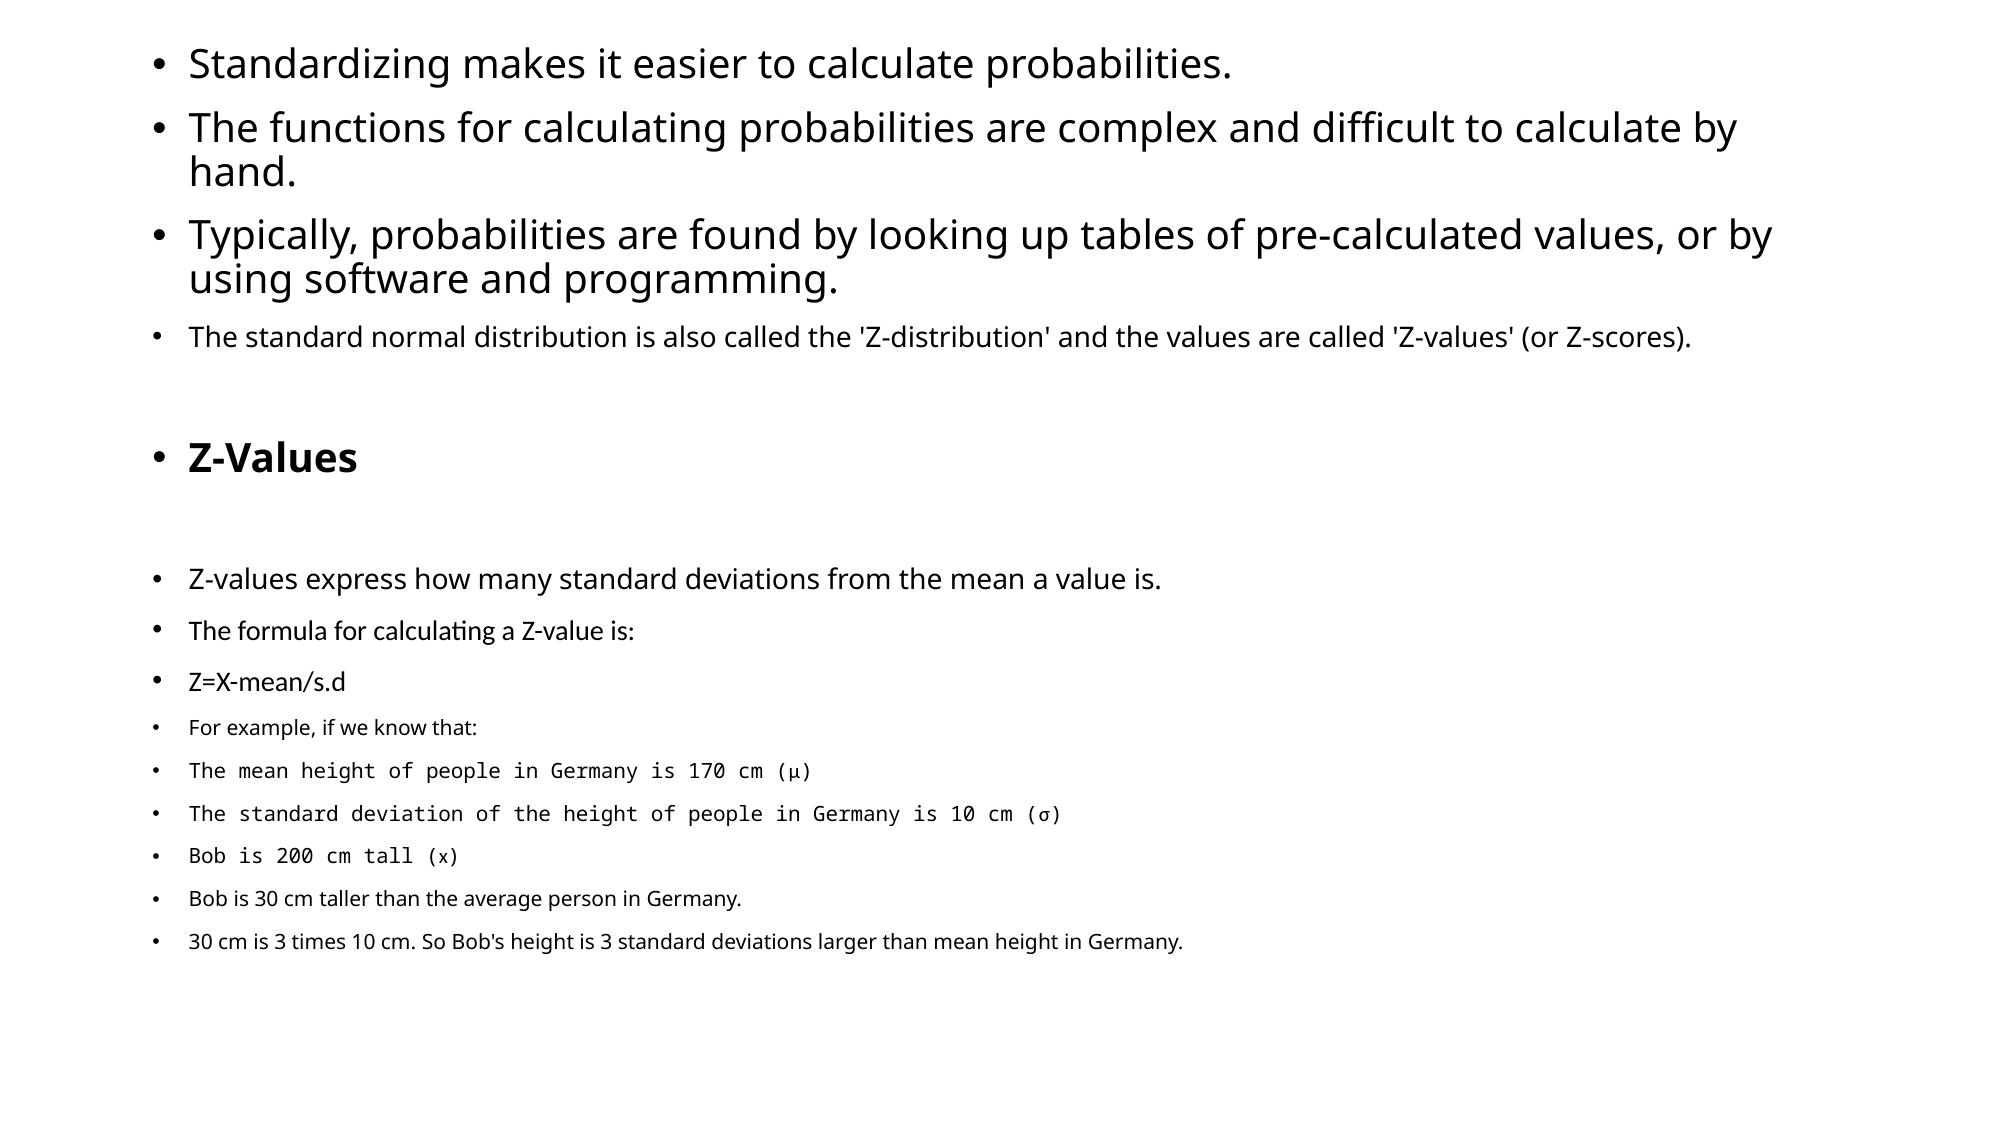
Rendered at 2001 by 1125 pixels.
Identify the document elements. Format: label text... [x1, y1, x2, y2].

list Standardizing makes it easier to calculate probabilities. The functions for calculating probabilities are complex and difficult to calculate by hand. Typically, probabilities are found by looking up tables of pre-calculated values, or by using software and programming. The standard normal distribution is also called the 'Z-distribution' and the values are called 'Z-values' (or Z-scores). Z-Values Z-values express how many standard deviations from the mean a value is. The formula for calculating a Z-value is: Z=X-mean/s.d For example, if we know that: The mean height of people in Germany is 170 cm (μ) The standard deviation of the height of people in Germany is 10 cm (σ) Bob is 200 cm tall (x) Bob is 30 cm taller than the average person in Germany. 30 cm is 3 times 10 cm. So Bob's height is 3 standard deviations larger than mean height in Germany. [137, 36, 1863, 1014]
